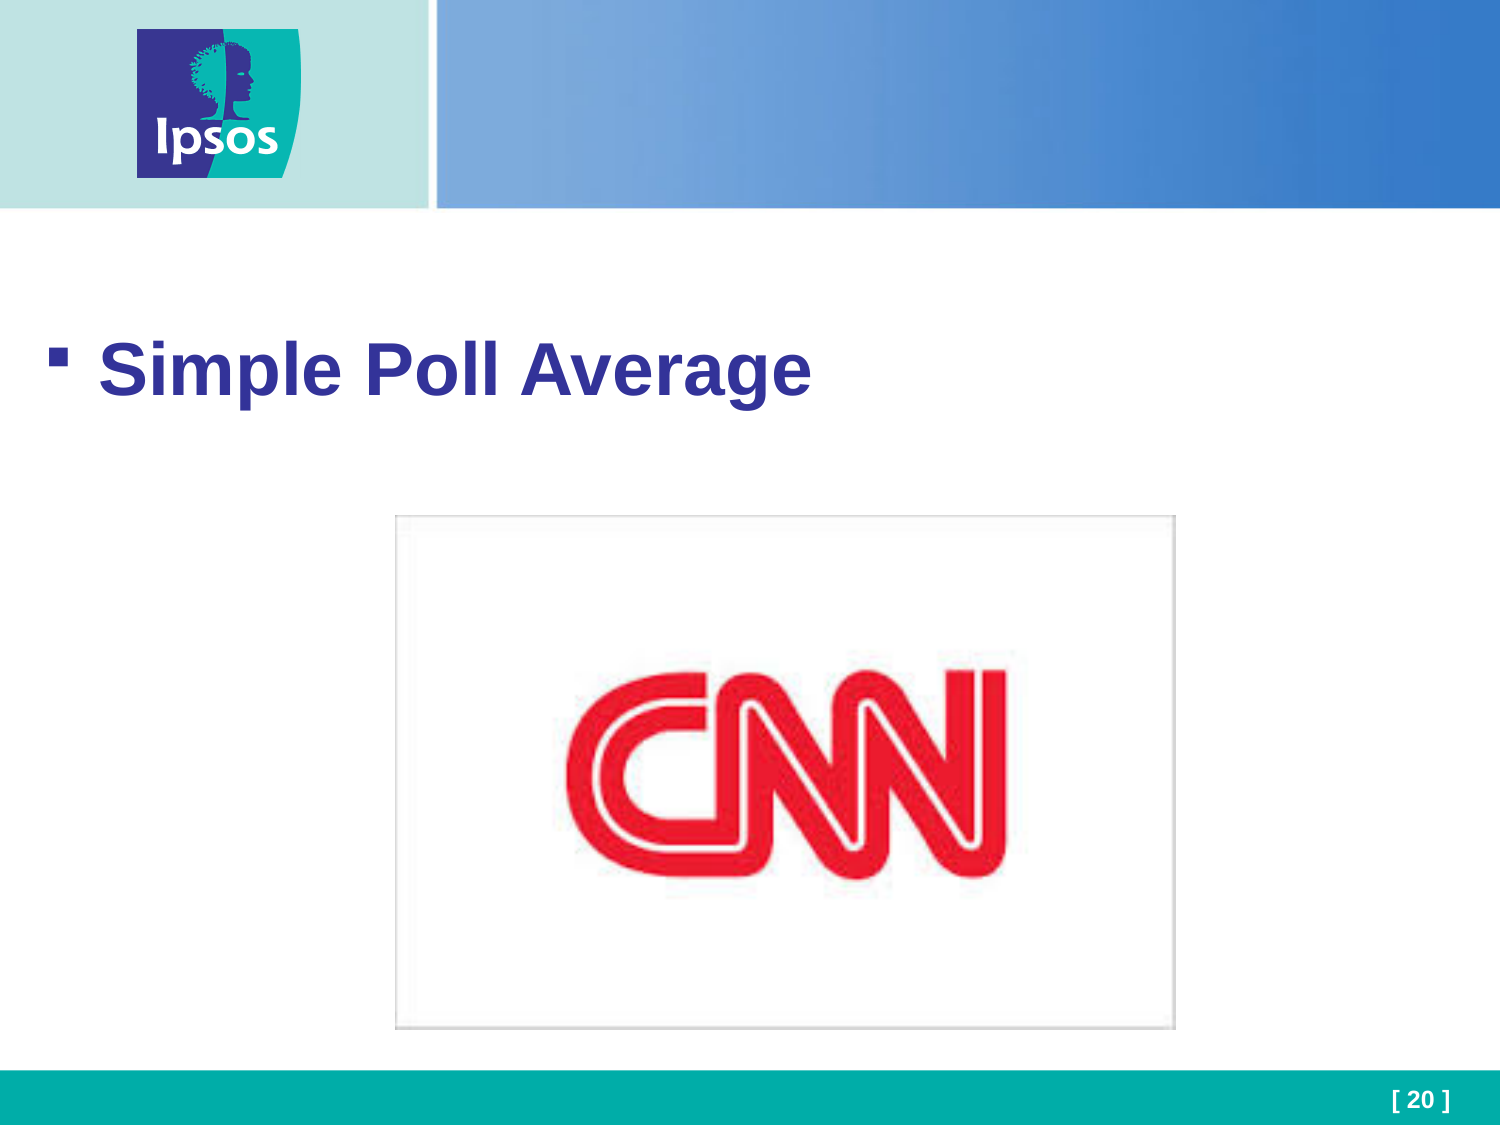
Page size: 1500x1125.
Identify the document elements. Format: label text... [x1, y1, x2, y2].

list Simple Poll Average [29, 207, 1448, 953]
picture [395, 514, 1176, 1030]
picture [0, 0, 1500, 213]
